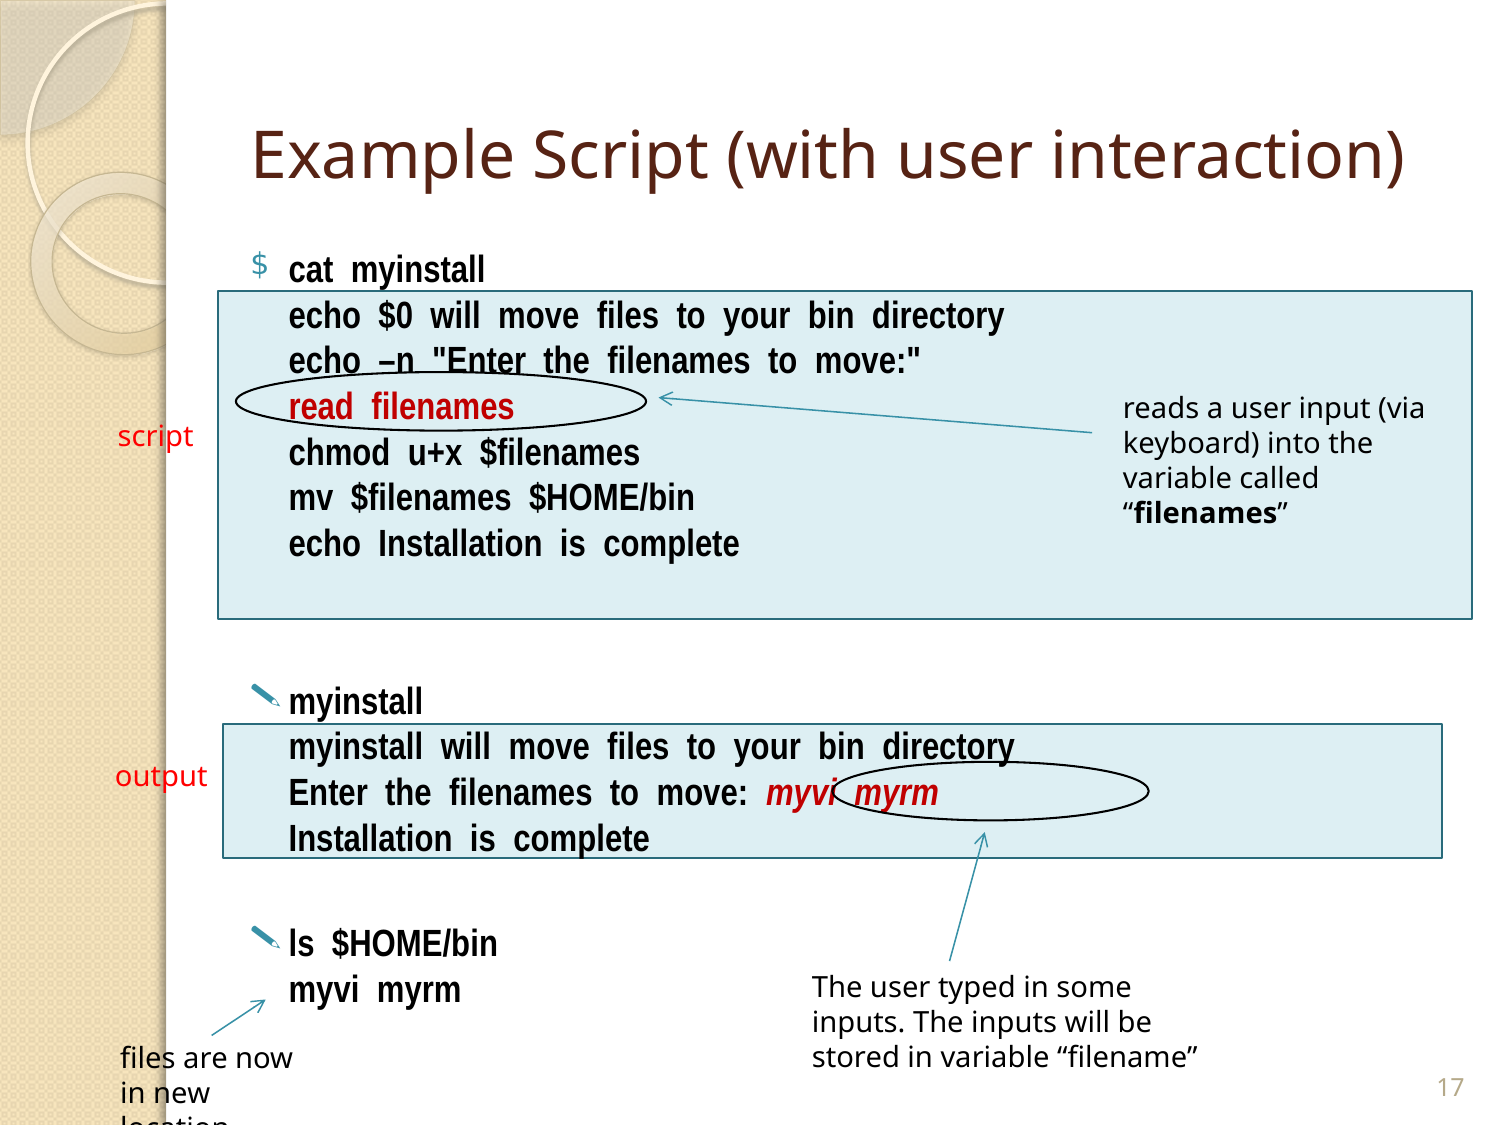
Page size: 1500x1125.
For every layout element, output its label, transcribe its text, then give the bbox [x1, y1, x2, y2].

text_box [233, 369, 649, 433]
title Example Script (with user interaction) [235, 45, 1466, 200]
text_box files are now in new location [105, 1031, 326, 1125]
text_box [830, 759, 1151, 823]
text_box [658, 397, 1093, 433]
text_box [221, 722, 235, 860]
text_box script [102, 410, 209, 460]
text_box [902, 878, 1032, 915]
list cat myinstall echo $0 will move files to your bin directory echo –n "Enter the filenames to move:" read filenames chmod u+x $filenames mv $filenames $HOME/bin echo Installation is complete myinstall myinstall will move files to your bin directory Enter the filenames to move: myvi myrm Installation is complete ls $HOME/bin myvi myrm [235, 237, 1466, 1025]
slide_number 17 [1413, 1034, 1488, 1113]
text_box [1466, 289, 1474, 621]
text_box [211, 999, 266, 1036]
text_box The user typed in some inputs. The inputs will be stored in variable “filename” [797, 961, 1248, 1081]
text_box [216, 289, 235, 621]
text_box output [100, 749, 223, 800]
text_box reads a user input (via keyboard) into the variable called “filenames” [1108, 382, 1449, 537]
